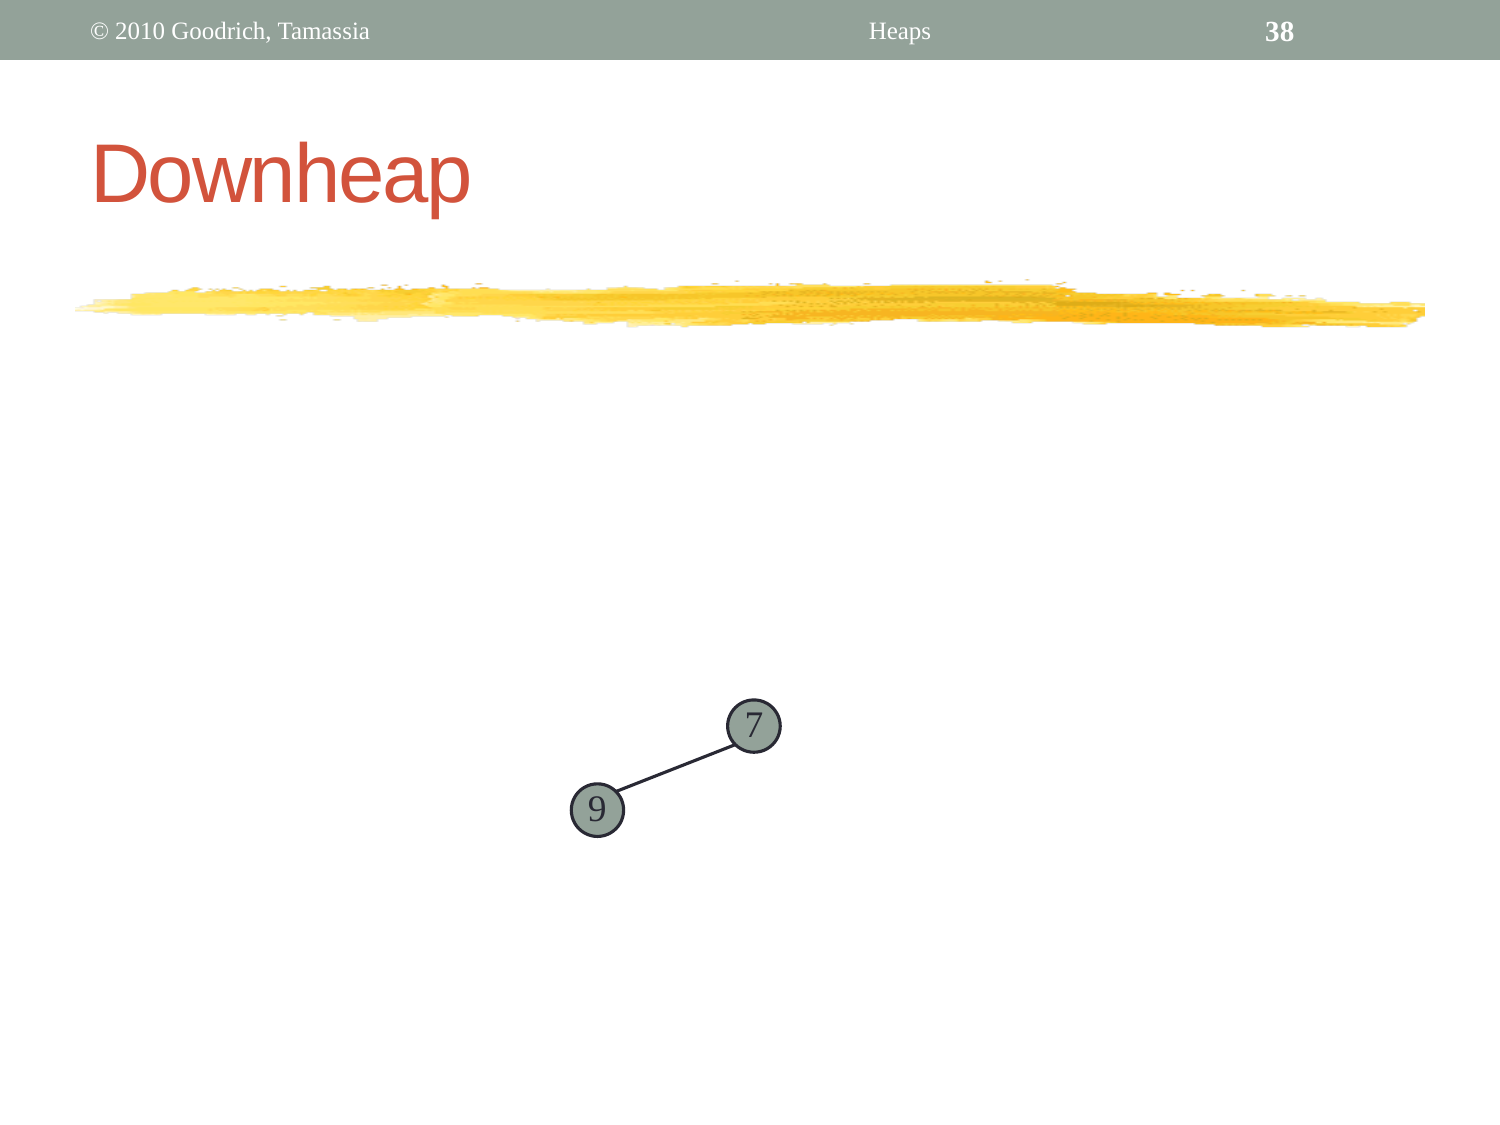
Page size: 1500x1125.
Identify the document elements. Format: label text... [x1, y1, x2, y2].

slide_number 38 [1250, 3, 1425, 57]
text_box 7 [727, 699, 781, 753]
slide_number © 2010 Goodrich, Tamassia [75, 3, 550, 57]
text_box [615, 745, 736, 791]
title Downheap [75, 87, 1425, 250]
text_box 9 [571, 783, 624, 837]
footer Heaps [562, 3, 1238, 57]
picture [75, 274, 1425, 338]
